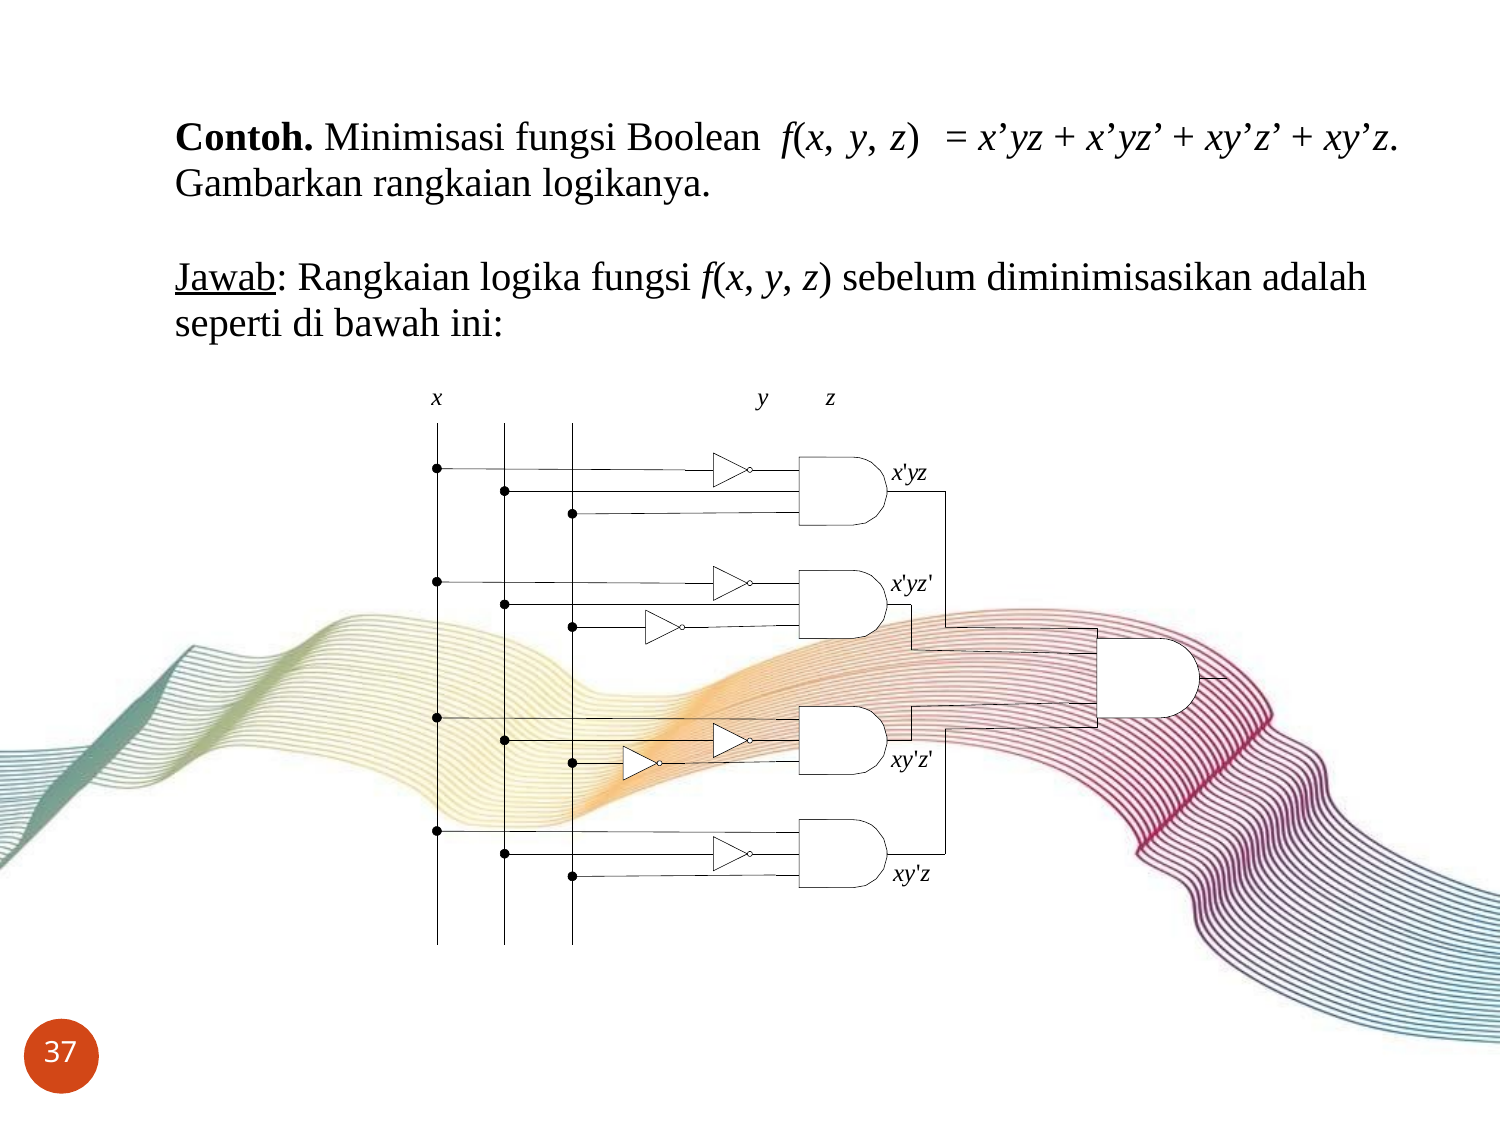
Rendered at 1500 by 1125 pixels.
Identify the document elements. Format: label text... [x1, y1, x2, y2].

text_box [500, 600, 510, 609]
text_box [799, 570, 888, 639]
text_box [799, 819, 888, 888]
title Contoh. Minimisasi fungsi Boolean f(x, y, z) = x’yz + x’yz’ + xy’z’ + xy’z. Gambarkan rangkaian logikanya. [172, 106, 1424, 300]
text_box [713, 723, 748, 758]
text_box x'yz' [888, 564, 934, 597]
text_box [623, 746, 658, 781]
text_box [645, 610, 680, 645]
text_box [500, 486, 510, 496]
text_box xy'z [891, 854, 932, 887]
text_box xy'z' [888, 740, 934, 773]
text_box [23, 1018, 99, 1087]
slide_number 37 [39, 1038, 84, 1125]
text_box [500, 849, 510, 859]
text_box [567, 622, 577, 632]
text_box [713, 566, 748, 601]
text_box [799, 486, 888, 526]
text_box [432, 826, 442, 836]
text_box [500, 736, 510, 745]
text_box [567, 509, 577, 519]
text_box Jawab: Rangkaian logika fungsi f(x, y, z) sebelum diminimisasikan adalah seperti di bawah ini: x y z x'yz [172, 246, 1423, 486]
picture [0, 0, 1500, 1125]
text_box [432, 577, 442, 587]
text_box [432, 713, 442, 723]
text_box [713, 836, 748, 871]
text_box [1096, 638, 1200, 718]
text_box [567, 758, 577, 768]
text_box [1070, 718, 1097, 728]
text_box [1070, 628, 1097, 639]
text_box [567, 872, 577, 881]
text_box [799, 706, 888, 775]
